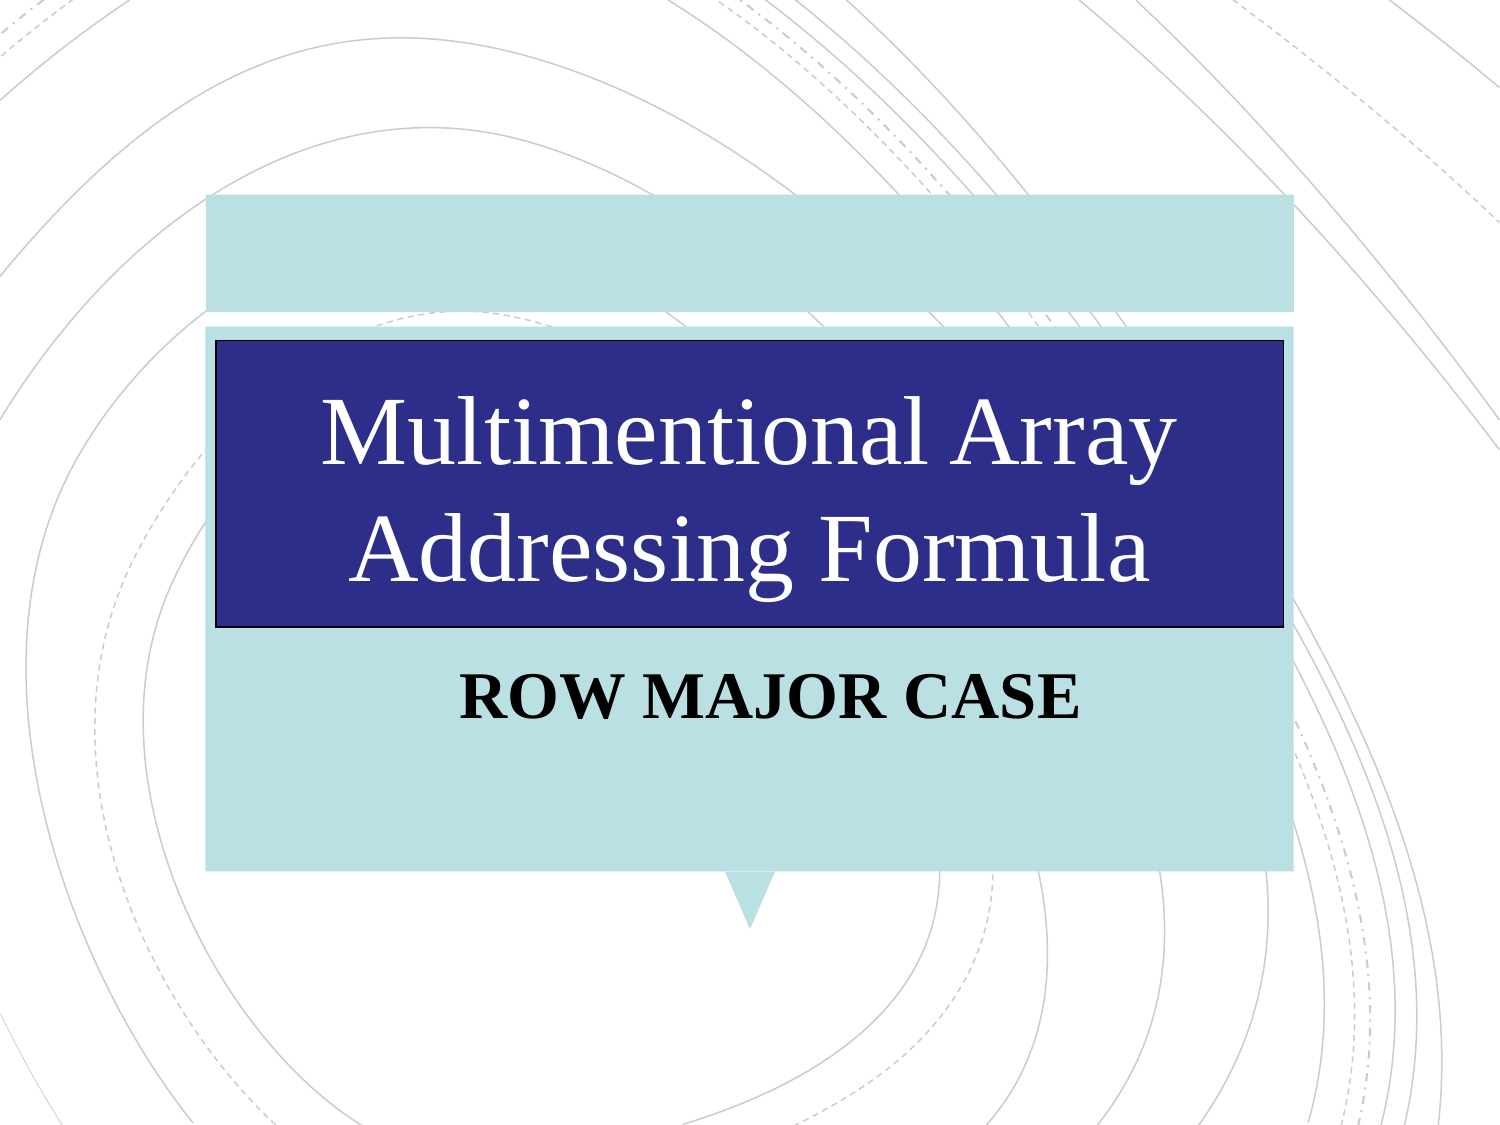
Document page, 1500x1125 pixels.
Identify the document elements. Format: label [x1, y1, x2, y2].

text_box [0, 0, 1500, 1125]
text_box [205, 194, 1295, 930]
